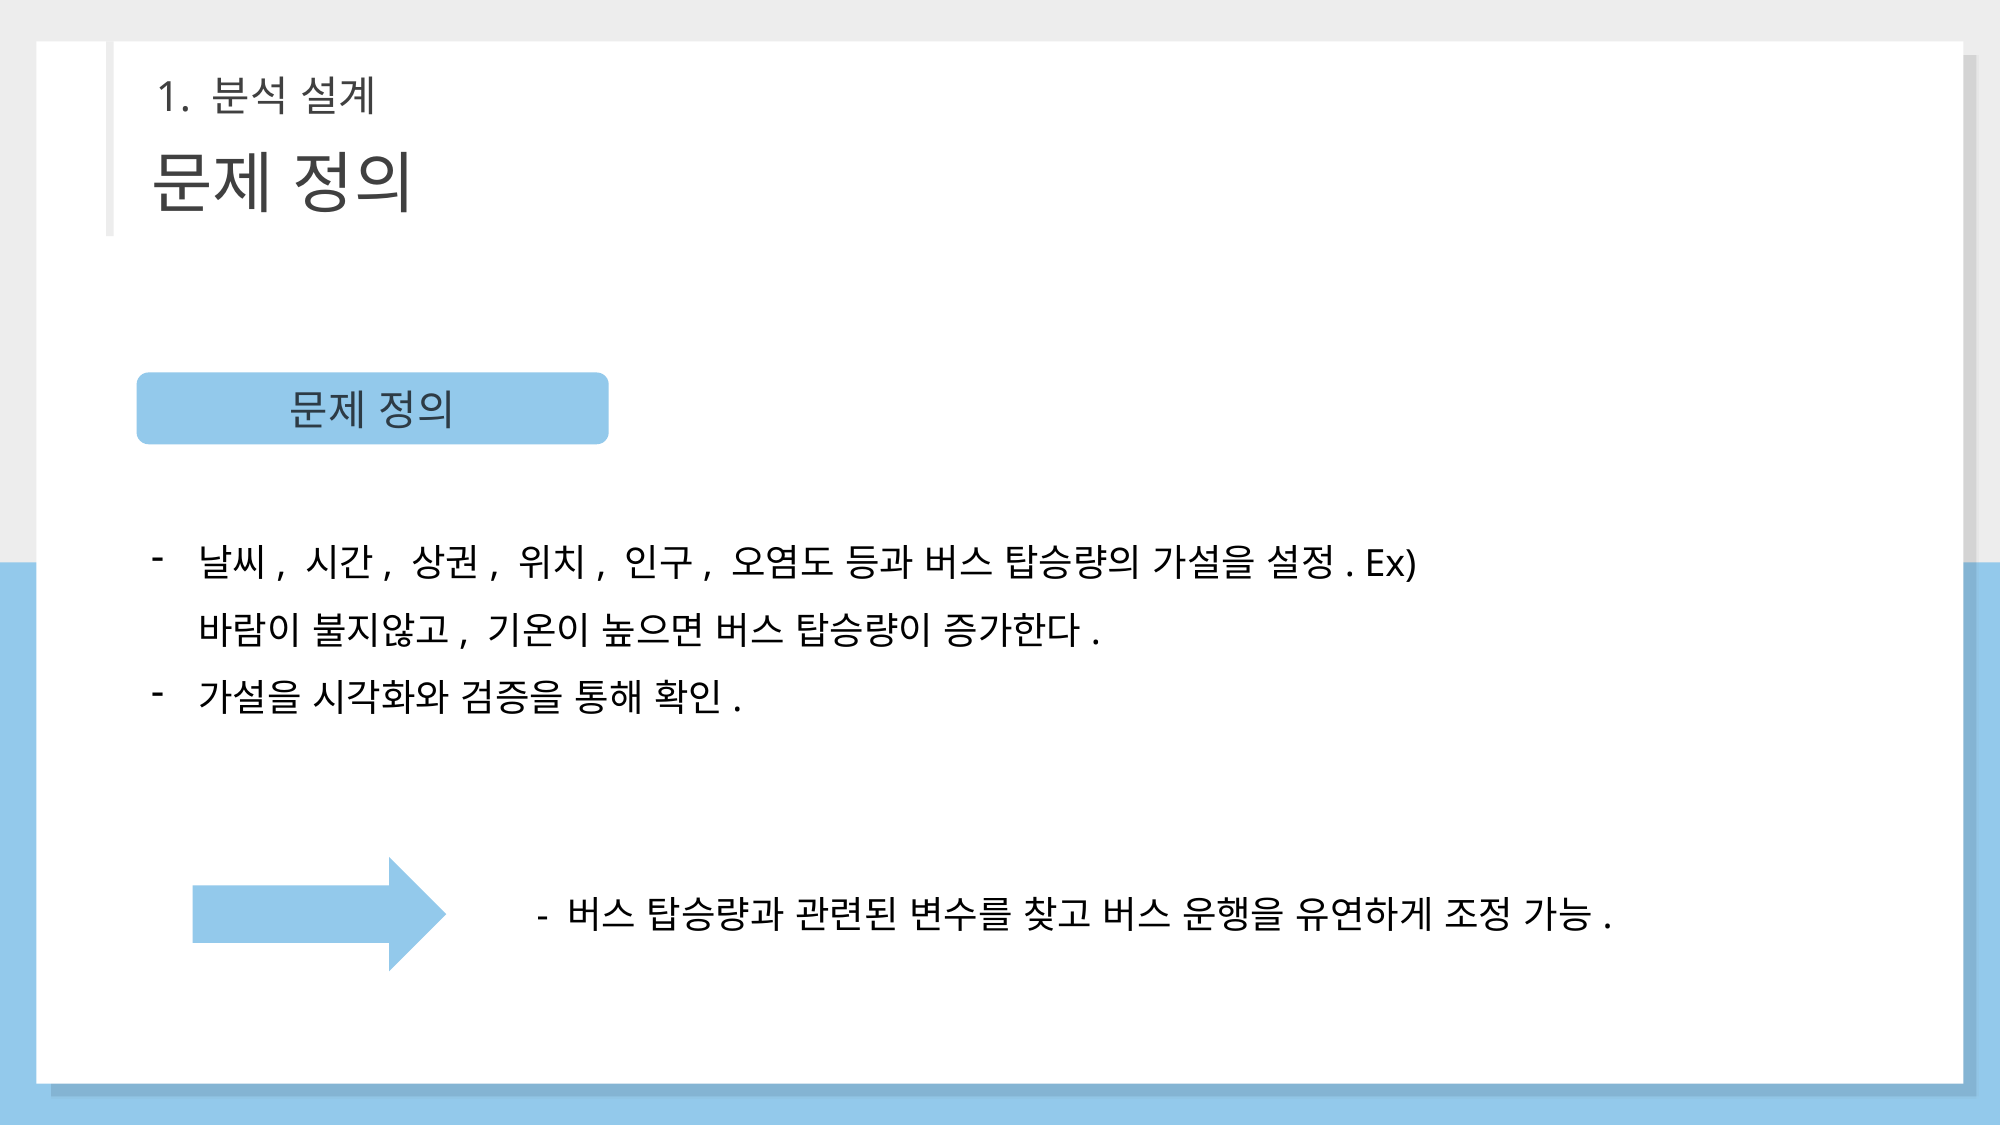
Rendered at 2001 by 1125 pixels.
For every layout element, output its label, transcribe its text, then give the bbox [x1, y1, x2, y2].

text_box [191, 854, 448, 974]
text_box 날씨, 시간, 상권, 위치, 인구, 오염도 등과 버스 탑승량의 가설을 설정. Ex) 바람이 불지않고, 기온이 높으면 버스 탑승량이 증가한다. 가설을 시각화와 검증을 통해 확인. [136, 509, 1447, 727]
text_box 1. 분석 설계 [141, 62, 522, 128]
text_box 문제 정의 [136, 133, 727, 229]
text_box - 버스 탑승량과 관련된 변수를 찾고 버스 운행을 유연하게 조정 가능. [521, 883, 1644, 944]
text_box 문제 정의 [136, 372, 609, 445]
